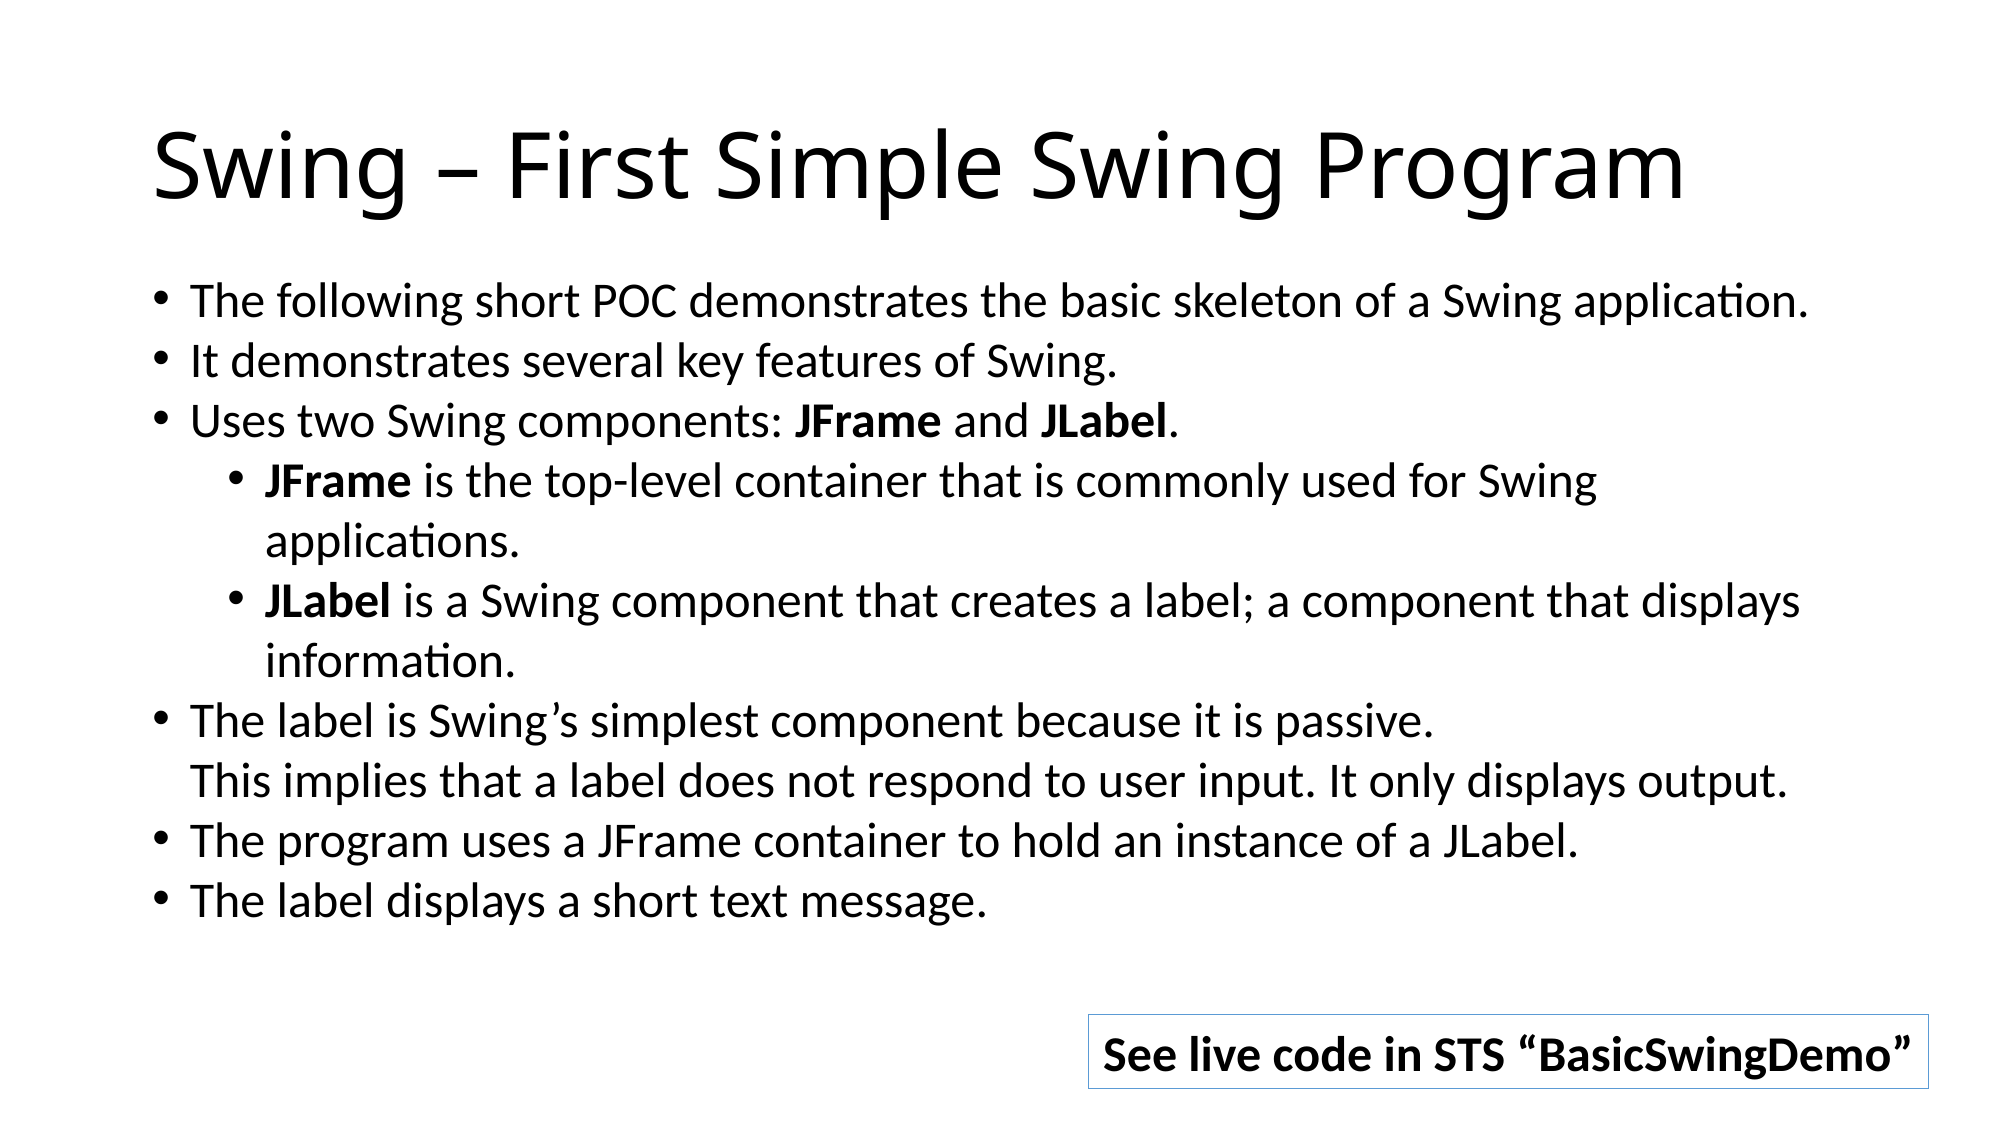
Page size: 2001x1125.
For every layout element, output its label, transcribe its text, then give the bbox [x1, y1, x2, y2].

text_box See live code in STS “BasicSwingDemo” [1088, 1014, 1929, 1089]
title Swing – First Simple Swing Program [137, 59, 1863, 260]
list The following short POC demonstrates the basic skeleton of a Swing application. It demonstrates several key features of Swing. Uses two Swing components: JFrame and JLabel. JFrame is the top-level container that is commonly used for Swing applications. JLabel is a Swing component that creates a label; a component that displays information. The label is Swing’s simplest component because it is passive. This implies that a label does not respond to user input. It only displays output. The program uses a JFrame container to hold an instance of a JLabel. The label displays a short text message. [137, 260, 1863, 974]
